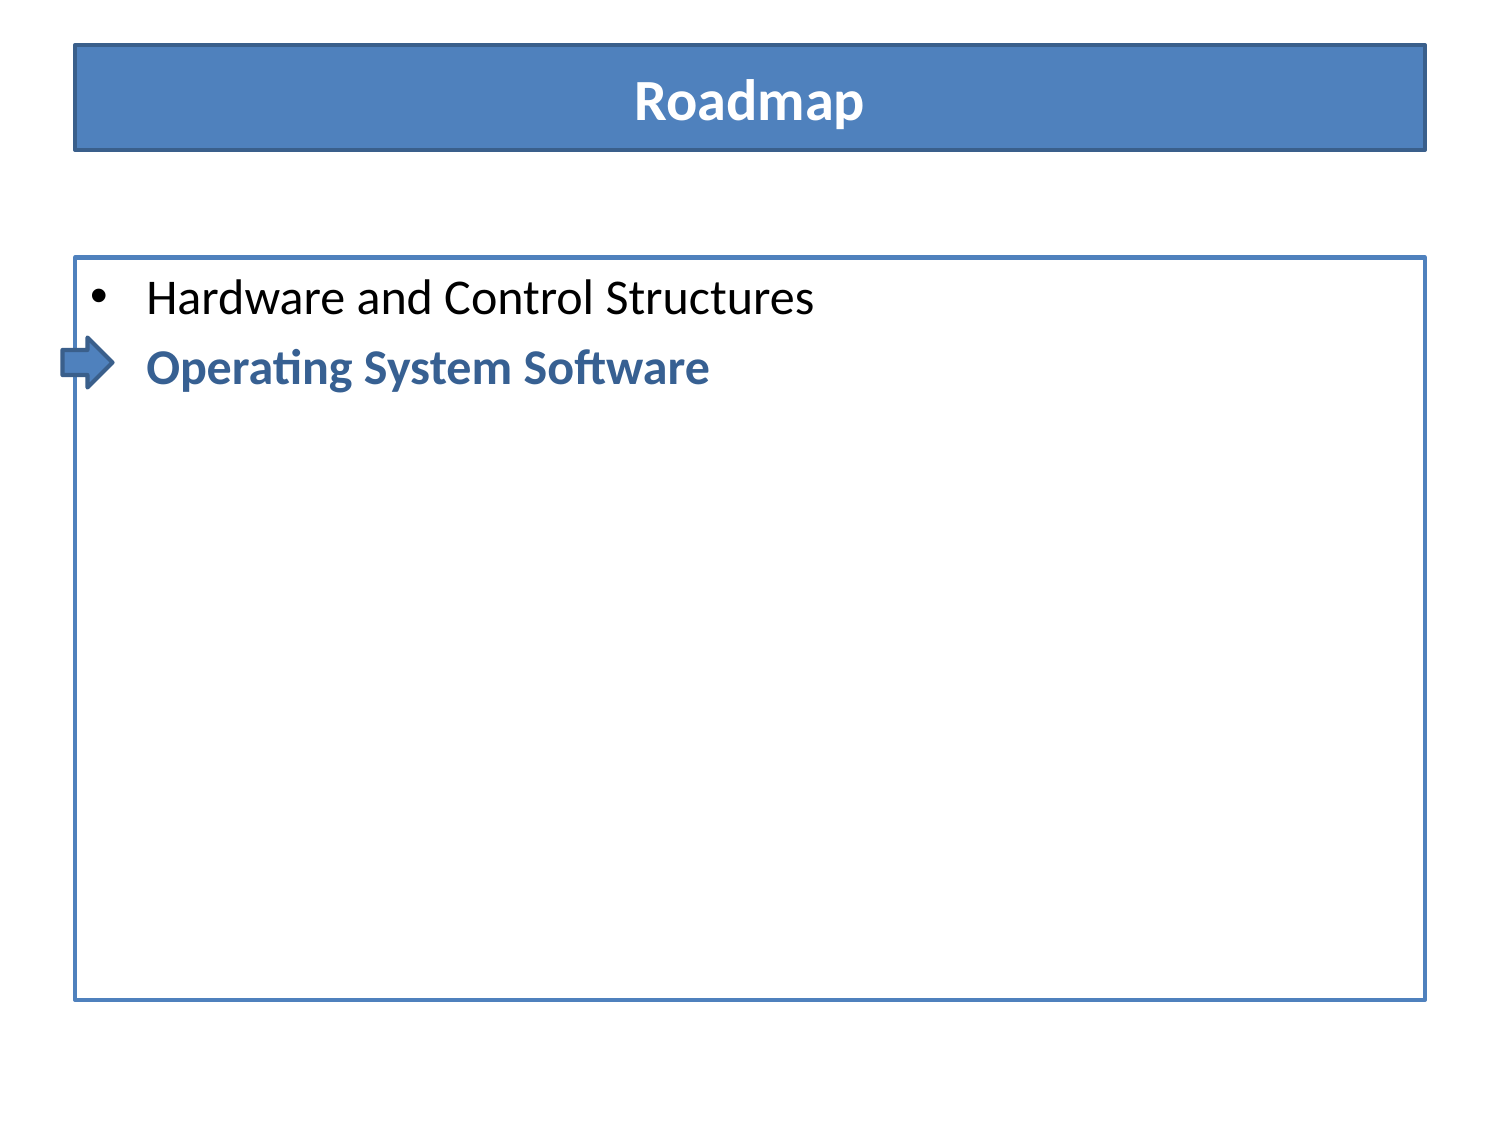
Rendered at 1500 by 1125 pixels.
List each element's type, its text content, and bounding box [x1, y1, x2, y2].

title Roadmap [73, 43, 1427, 152]
text_box [60, 335, 115, 390]
list Hardware and Control Structures Operating System Software [73, 255, 1427, 1002]
